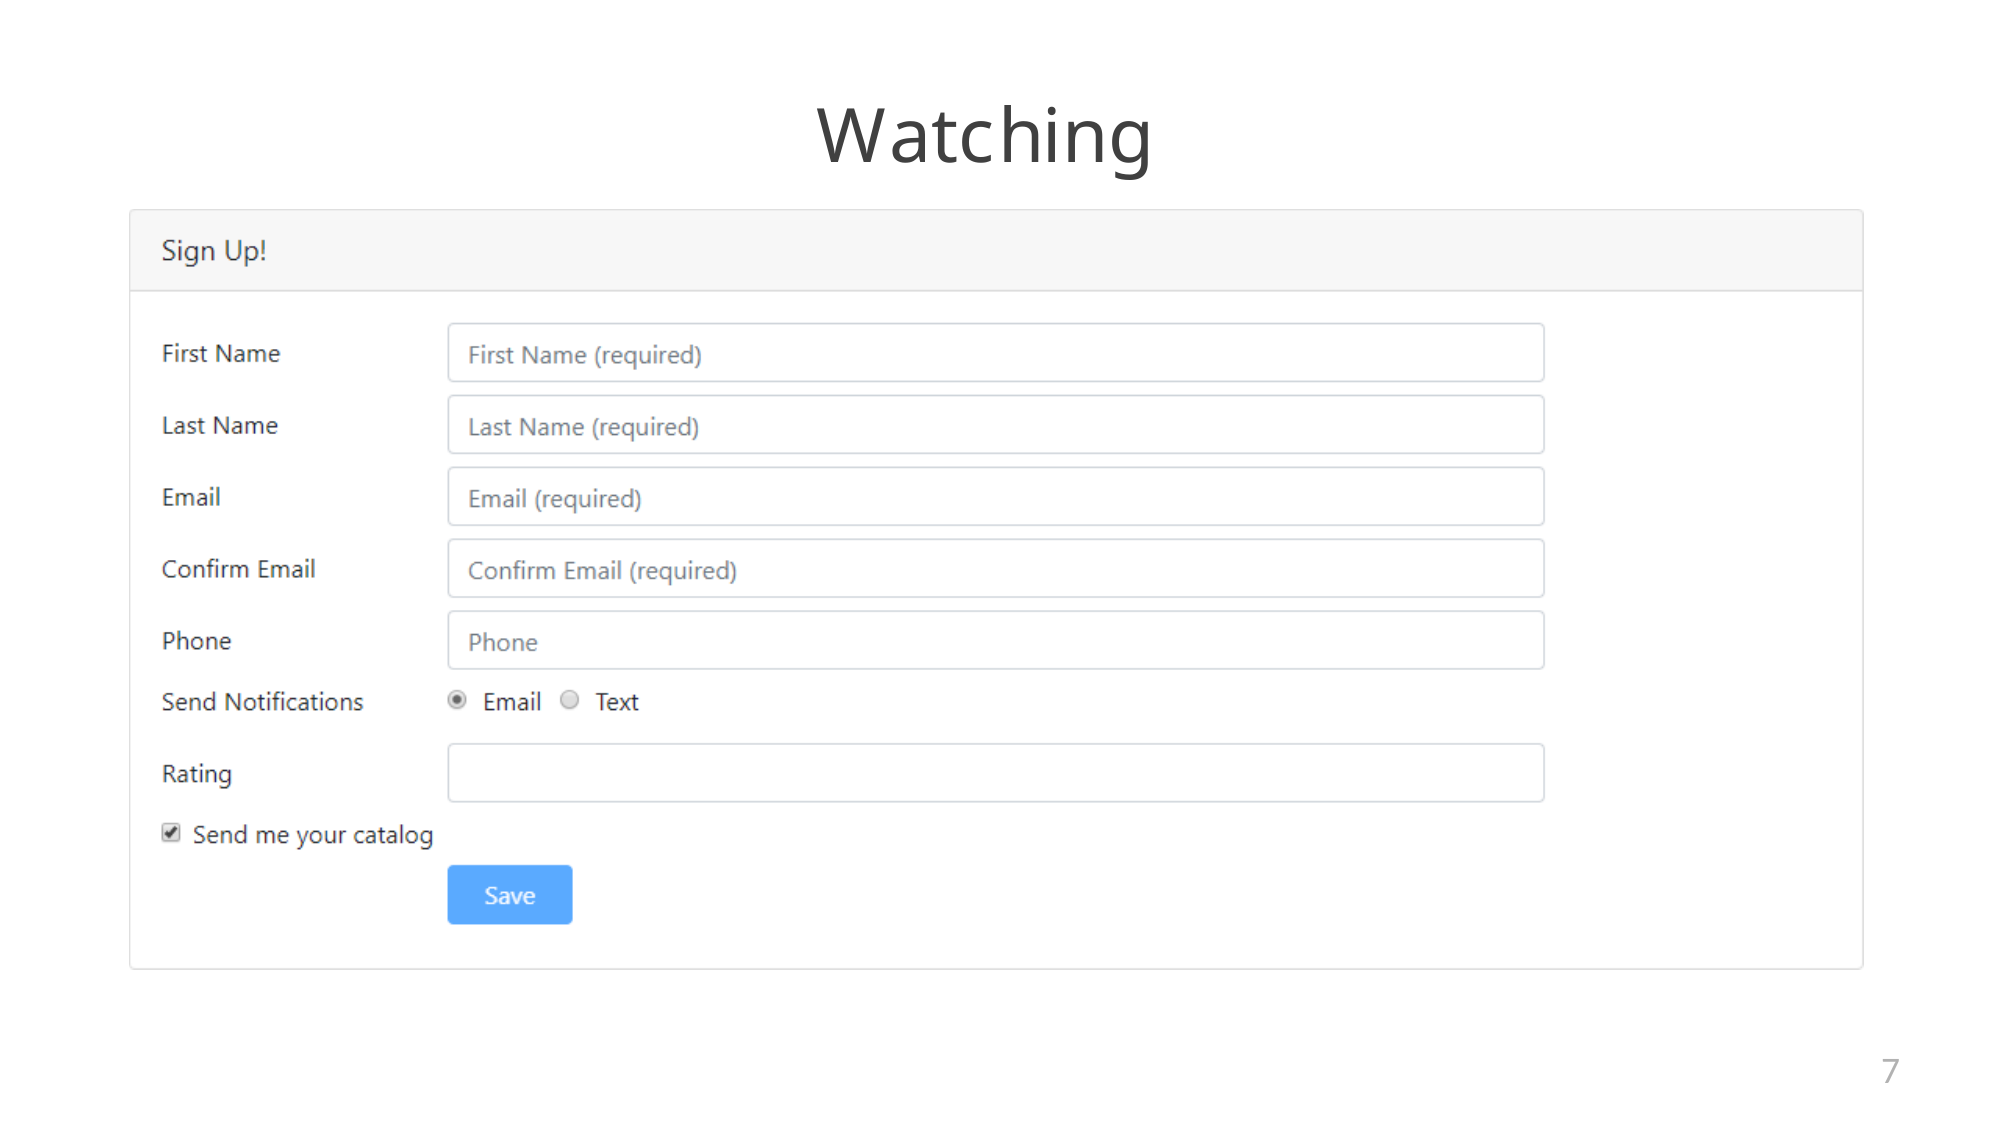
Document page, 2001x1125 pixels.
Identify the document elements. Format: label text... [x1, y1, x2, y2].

slide_number 7 [1440, 1046, 1900, 1103]
title Watching [814, 85, 1172, 207]
picture [128, 209, 1864, 971]
